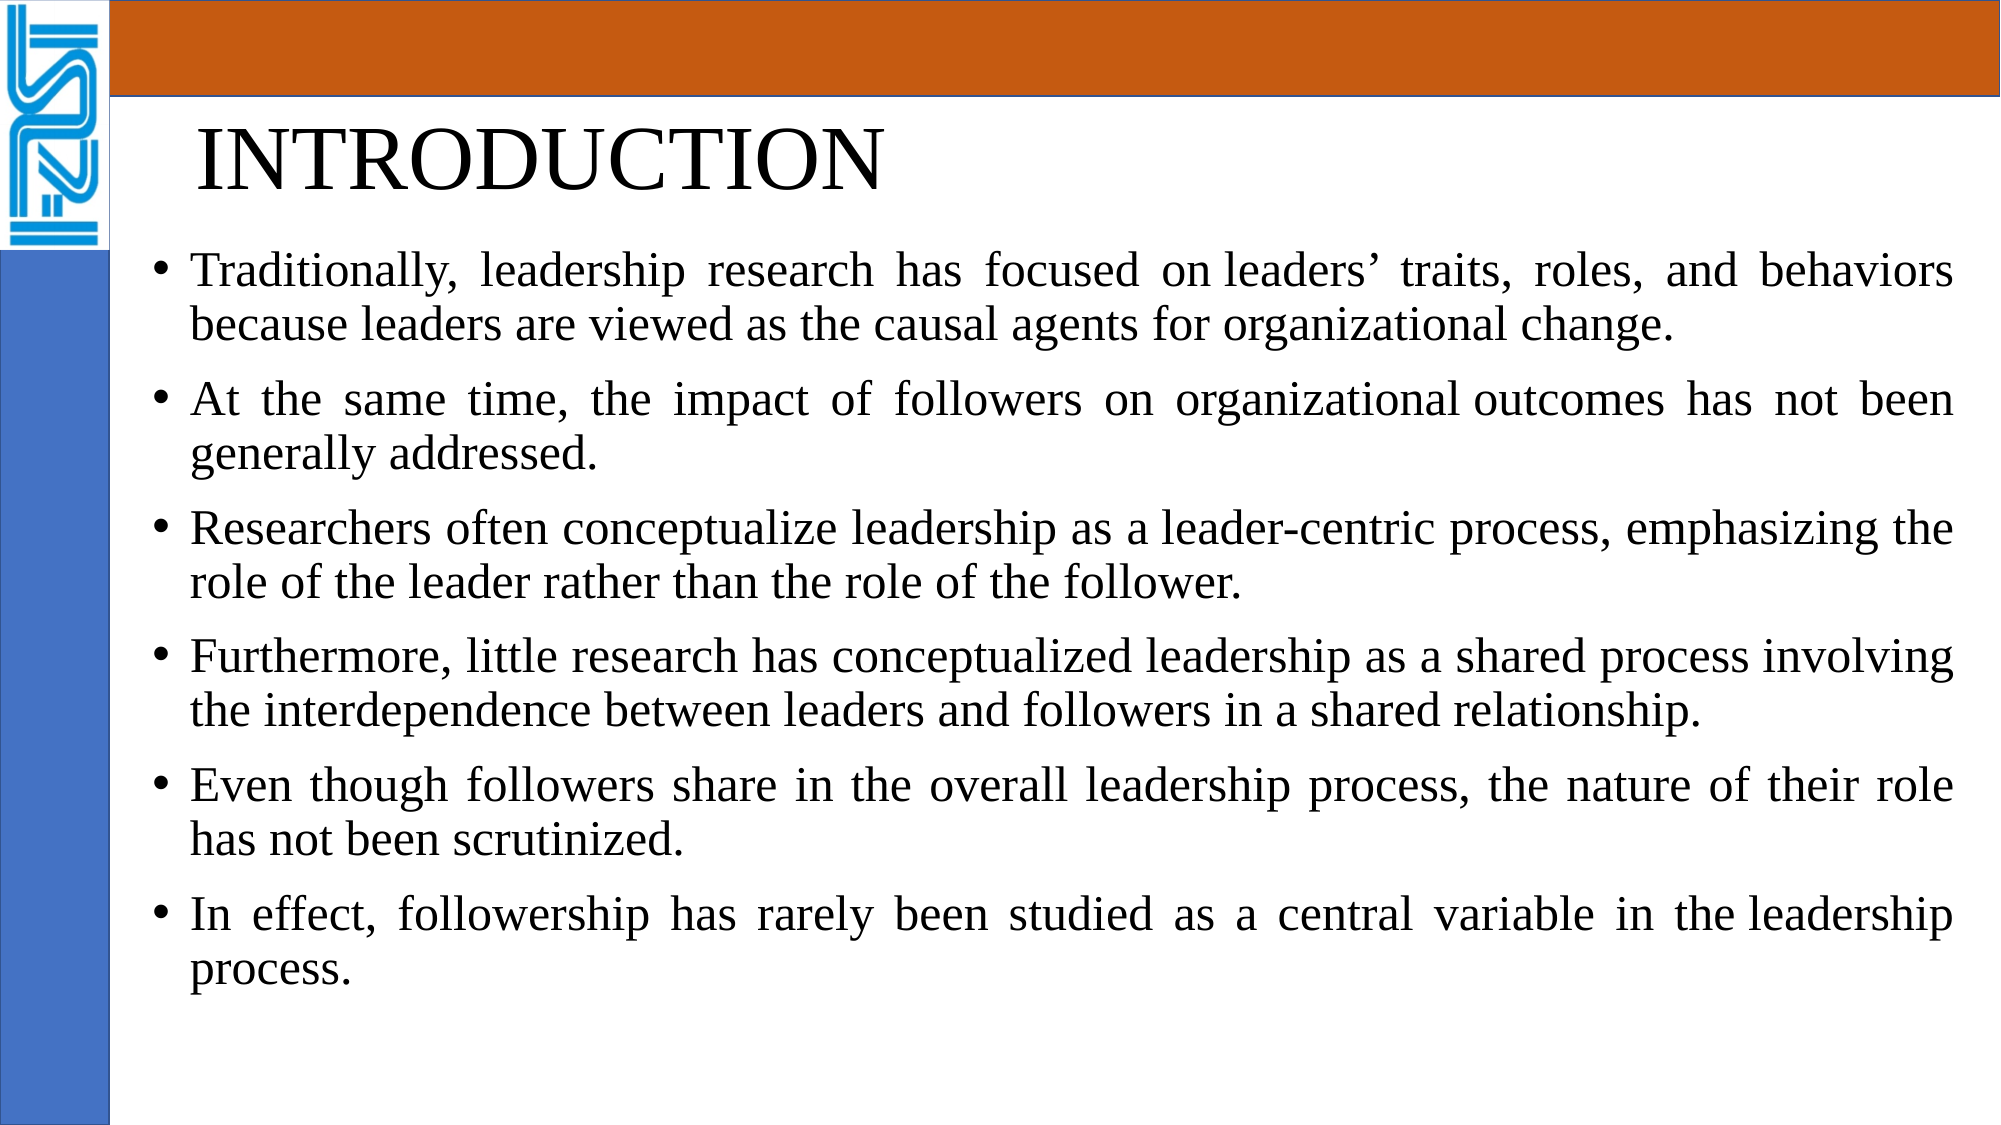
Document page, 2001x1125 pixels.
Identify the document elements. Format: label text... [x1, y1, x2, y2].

text_box [110, 0, 2000, 97]
text_box [0, 250, 110, 1125]
picture [0, 1, 180, 250]
list Traditionally, leadership research has focused on leaders’ traits, roles, and behaviors because leaders are viewed as the causal agents for organizational change. At the same time, the impact of followers on organizational outcomes has not been generally addressed. Researchers often conceptualize leadership as a leader-centric process, emphasizing the role of the leader rather than the role of the follower. Furthermore, little research has conceptualized leadership as a shared process involving the interdependence between leaders and followers in a shared relationship. Even though followers share in the overall leadership process, the nature of their role has not been scrutinized. In effect, followership has rarely been studied as a central variable in the leadership process. [137, 235, 1971, 1094]
title INTRODUCTION [179, 97, 1096, 235]
